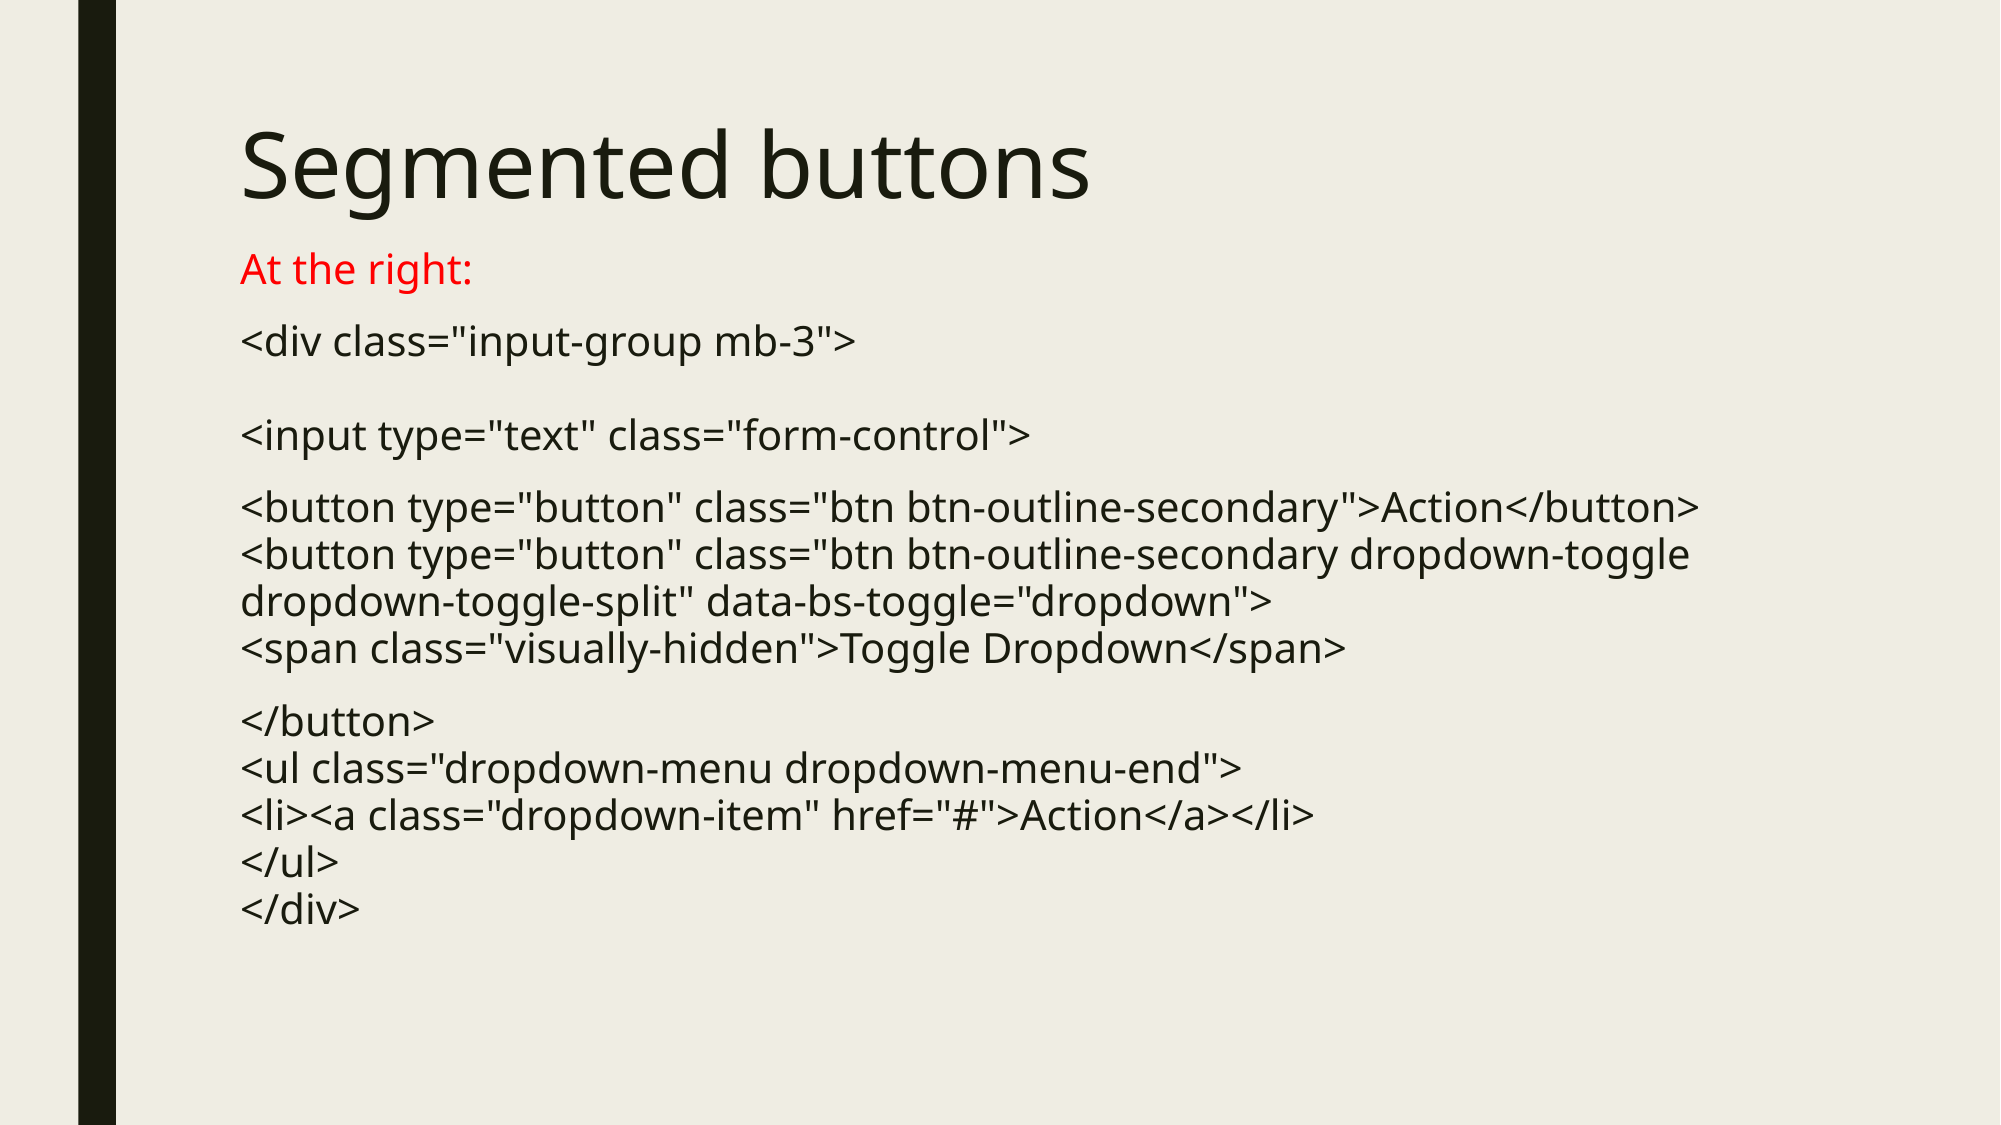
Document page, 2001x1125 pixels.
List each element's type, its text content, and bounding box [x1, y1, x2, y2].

title Segmented buttons [225, 112, 1800, 239]
list At the right: <div class="input-group mb-3"> <input type="text" class="form-control"> <button type="button" class="btn btn-outline-secondary">Action</button> <button type="button" class="btn btn-outline-secondary dropdown-toggle dropdown-toggle-split" data-bs-toggle="dropdown"> <span class="visually-hidden">Toggle Dropdown</span> </button> <ul class="dropdown-menu dropdown-menu-end"> <li><a class="dropdown-item" href="#">Action</a></li> </ul> </div> [225, 239, 1800, 1063]
